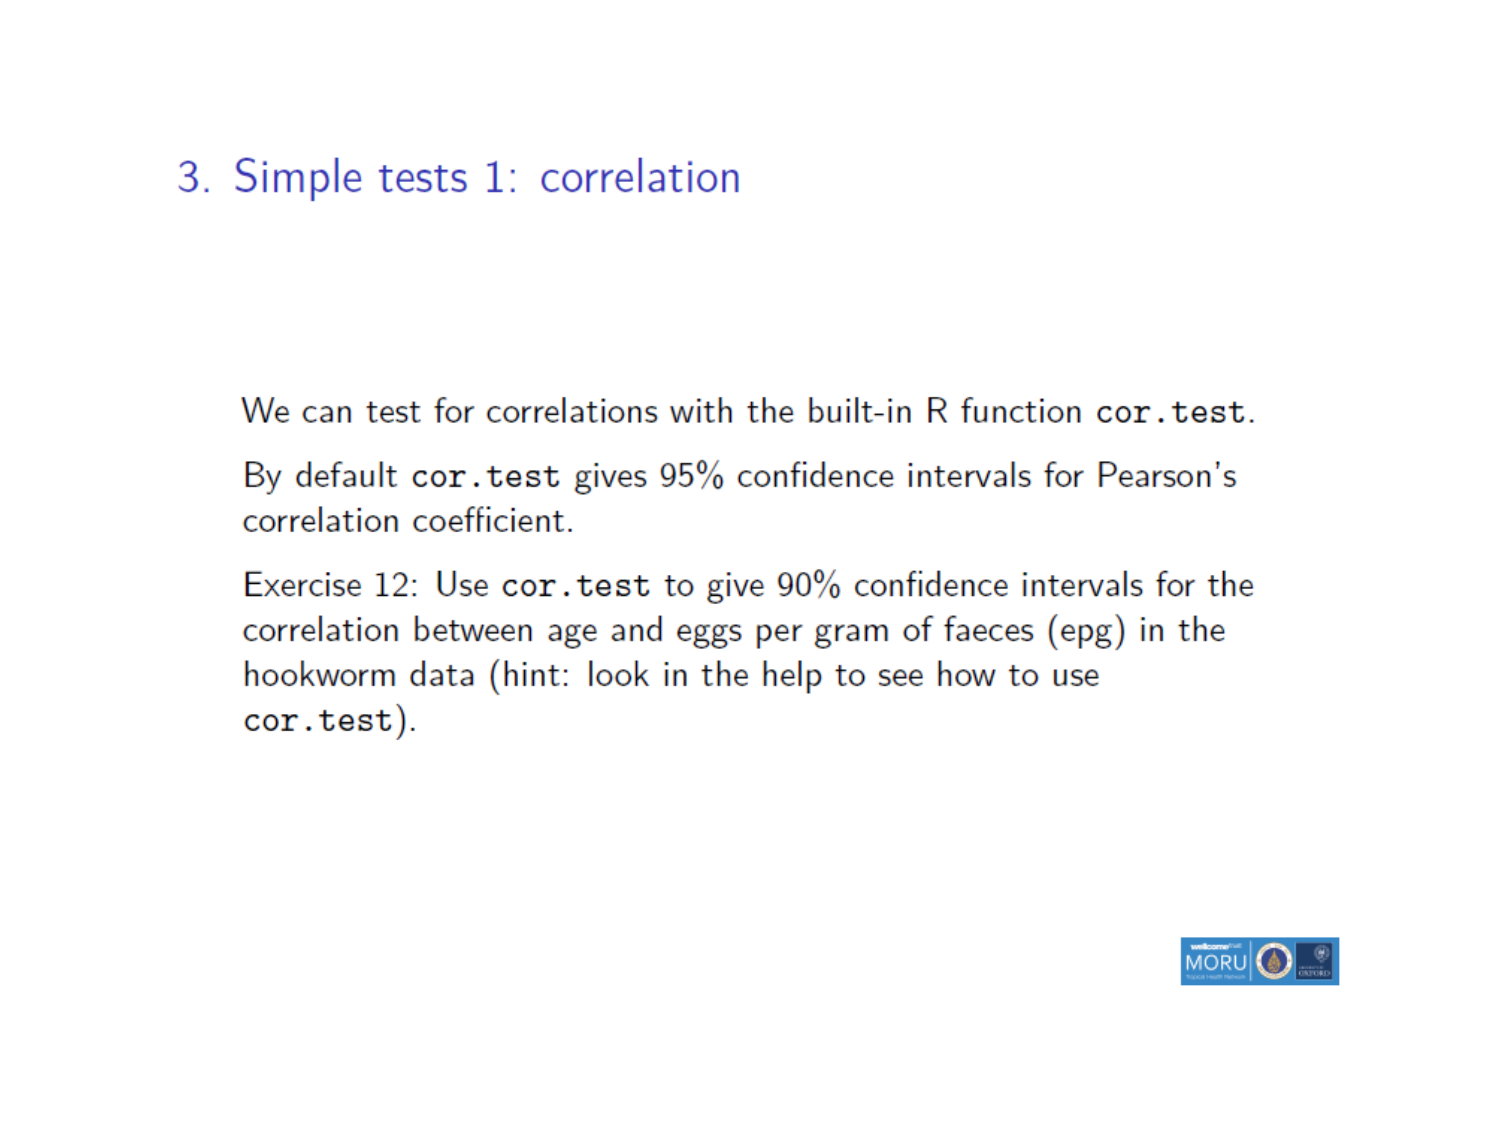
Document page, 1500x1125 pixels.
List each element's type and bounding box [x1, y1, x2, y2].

picture [157, 131, 1342, 994]
